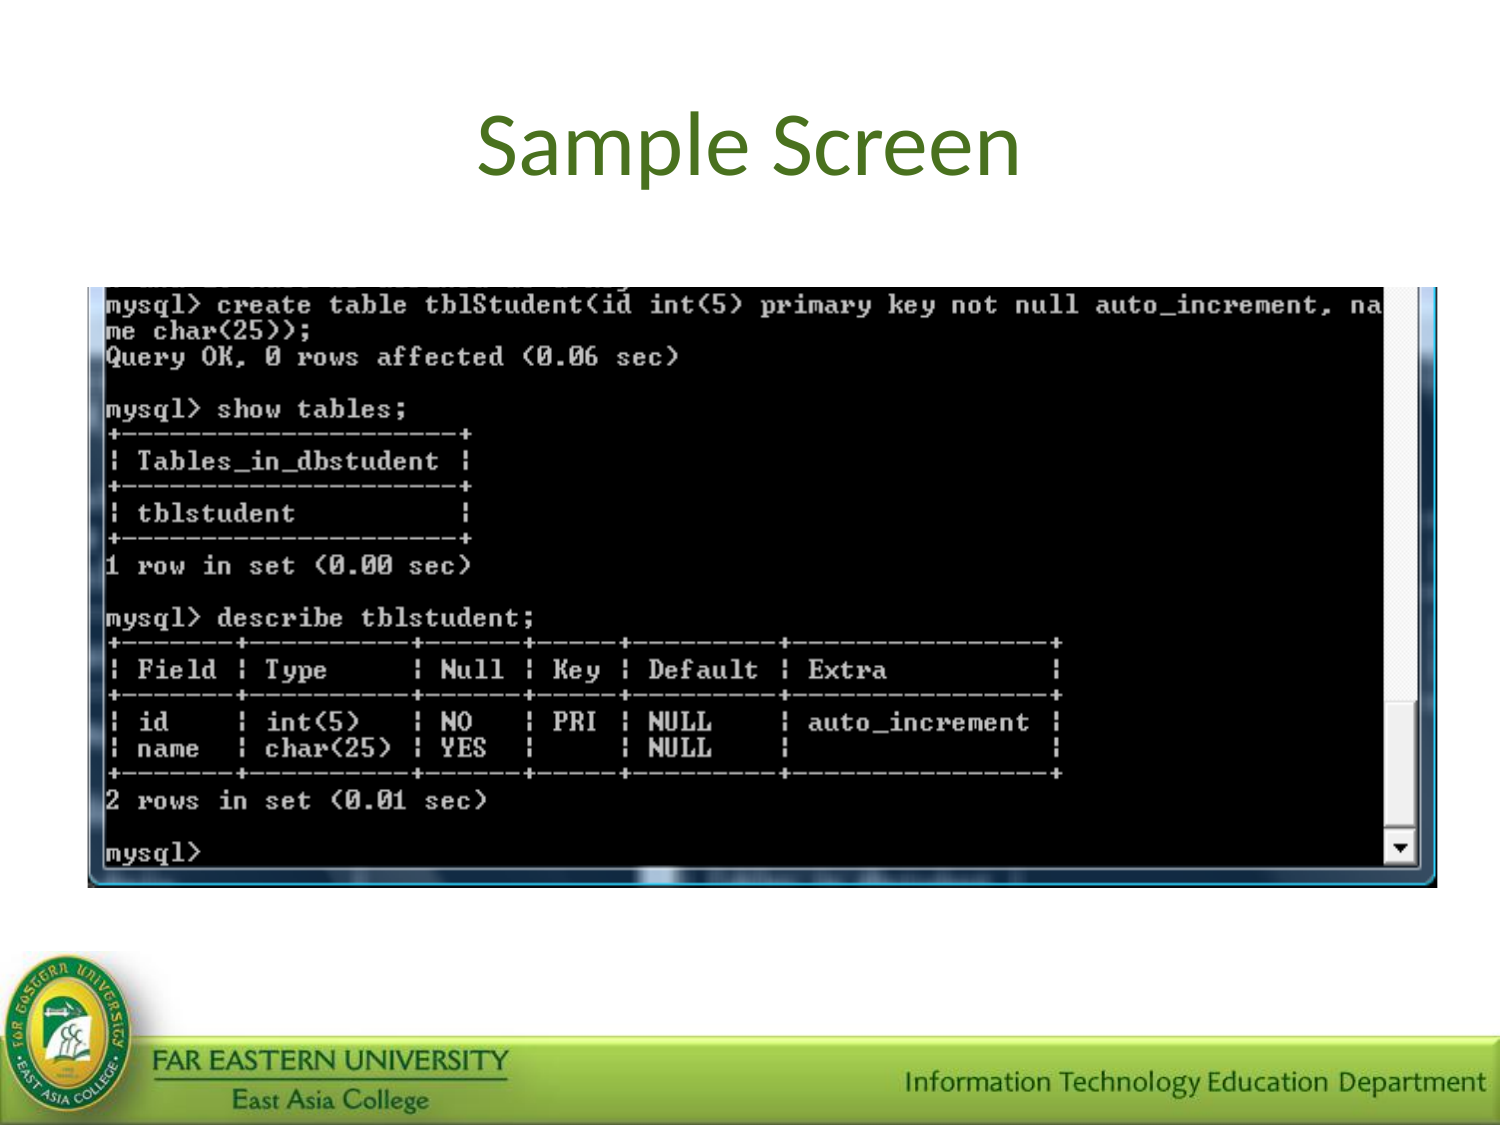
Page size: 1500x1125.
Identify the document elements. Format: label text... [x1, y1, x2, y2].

title Sample Screen [75, 45, 1425, 233]
picture [87, 287, 1438, 888]
picture [0, 951, 1500, 1125]
